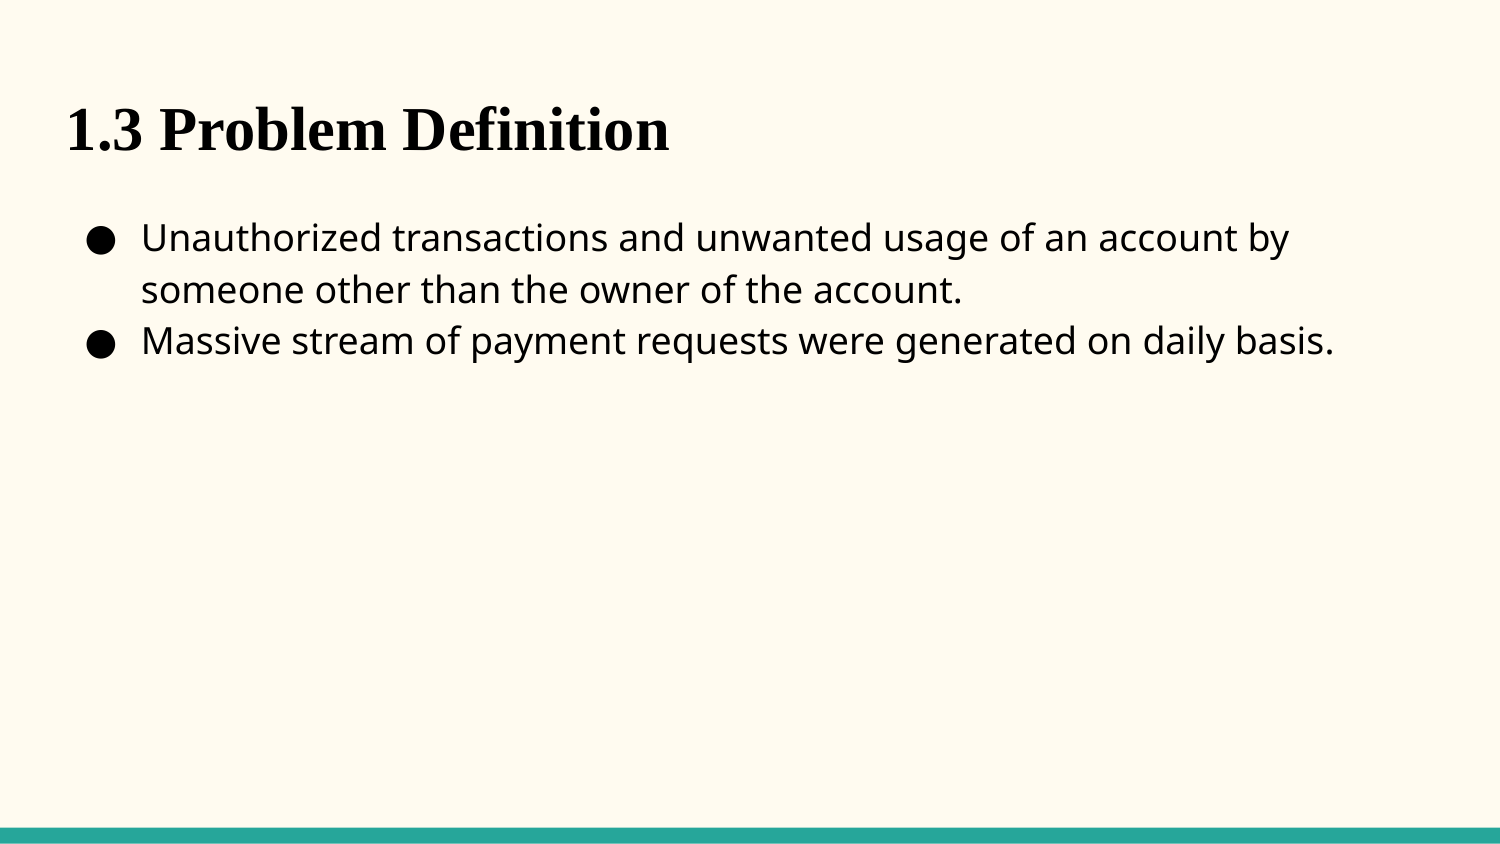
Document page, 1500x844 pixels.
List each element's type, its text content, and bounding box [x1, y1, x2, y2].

text_box Unauthorized transactions and unwanted usage of an account by someone other than the owner of the account. Massive stream of payment requests were generated on daily basis. [51, 192, 1449, 750]
text_box 1.3 Problem Definition [51, 72, 1449, 174]
